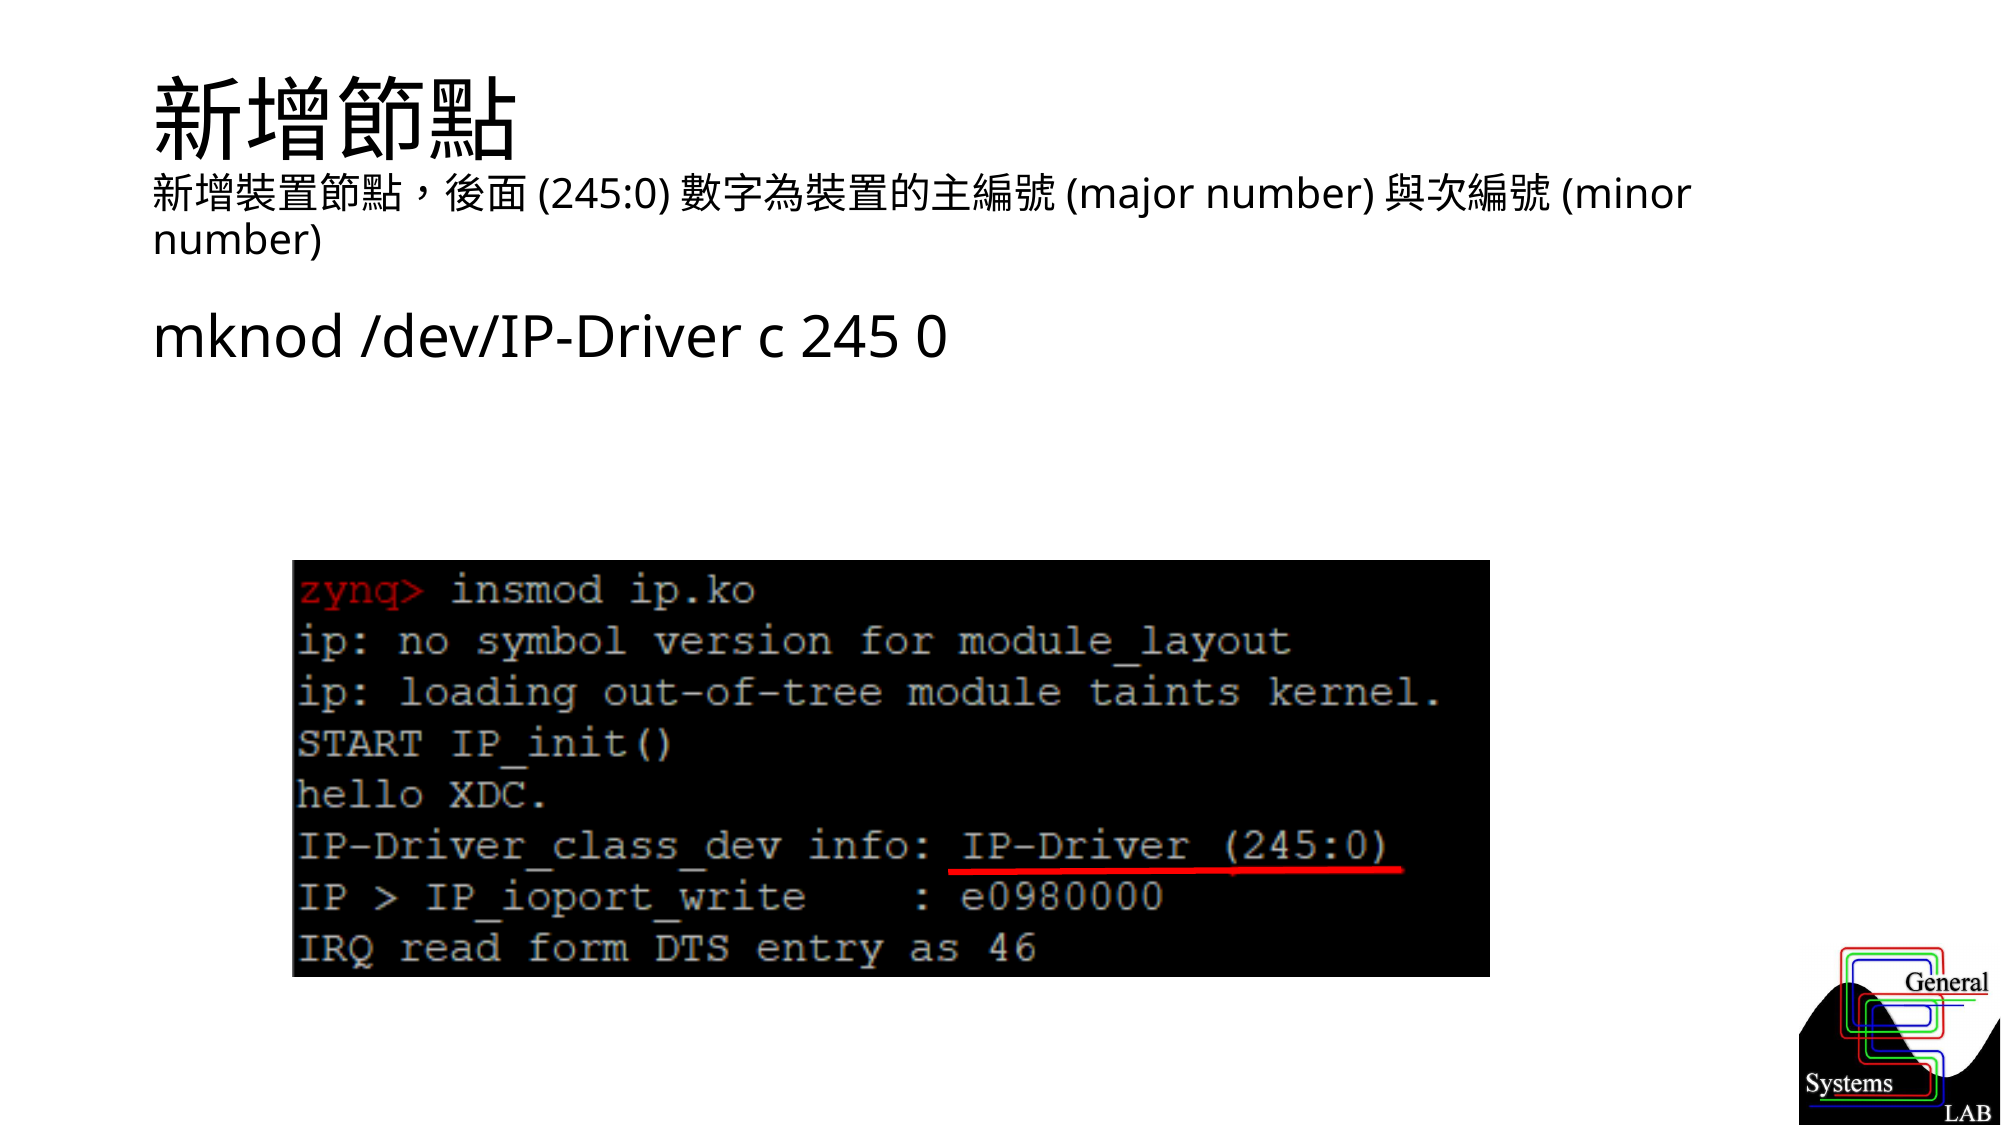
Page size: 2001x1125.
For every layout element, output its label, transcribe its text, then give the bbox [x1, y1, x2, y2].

title 新增節點 新增裝置節點，後面(245:0)數字為裝置的主編號(major number)與次編號(minor number) [137, 59, 1863, 278]
picture [292, 560, 1490, 977]
list mknod /dev/IP-Driver c 245 0 [137, 299, 1863, 1014]
picture [1799, 943, 2001, 1125]
